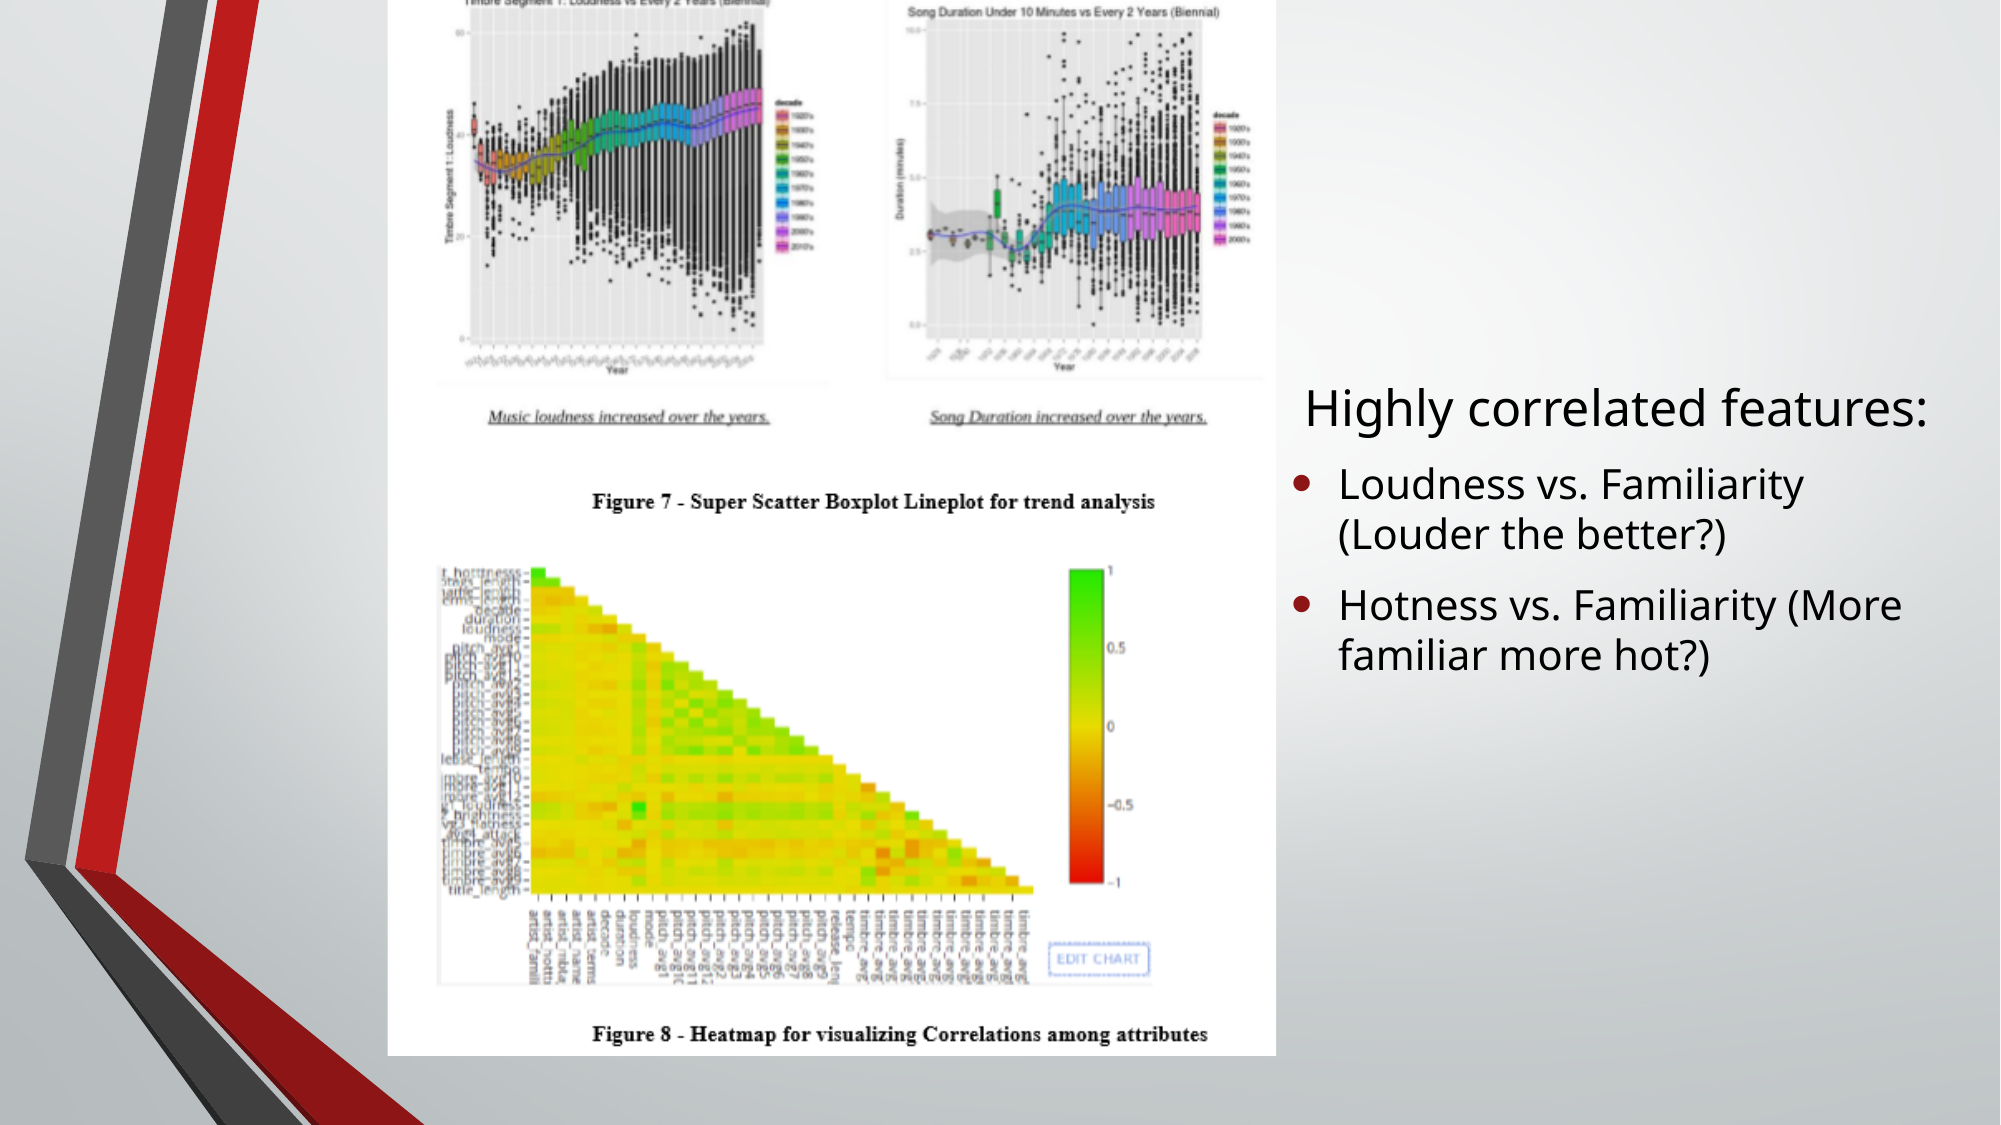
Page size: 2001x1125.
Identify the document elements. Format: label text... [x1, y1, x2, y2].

picture [387, 0, 1277, 1056]
list Highly correlated features: Loudness vs. Familiarity (Louder the better?) Hotness vs. Familiarity (More familiar more hot?) [1277, 178, 1970, 878]
